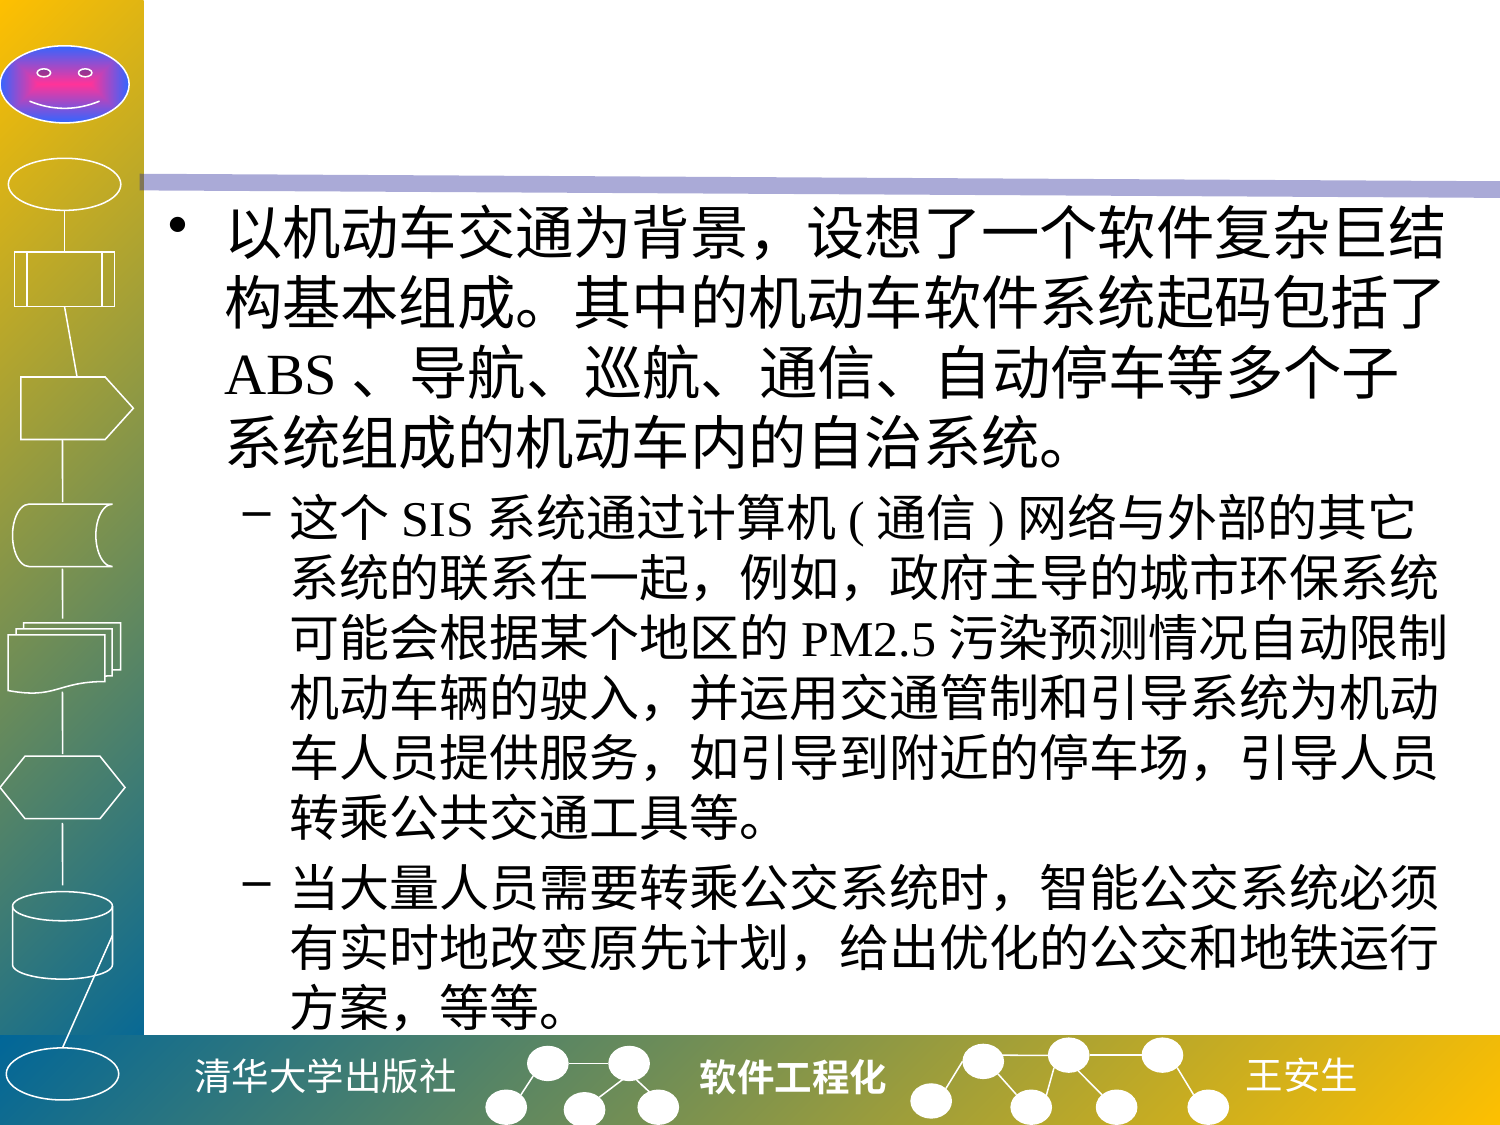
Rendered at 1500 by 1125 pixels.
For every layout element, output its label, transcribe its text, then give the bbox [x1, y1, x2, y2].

list 以机动车交通为背景，设想了一个软件复杂巨结构基本组成。其中的机动车软件系统起码包括了ABS、导航、巡航、通信、自动停车等多个子系统组成的机动车内的自治系统。 这个SIS系统通过计算机(通信)网络与外部的其它系统的联系在一起，例如，政府主导的城市环保系统可能会根据某个地区的PM2.5污染预测情况自动限制机动车辆的驶入，并运用交通管制和引导系统为机动车人员提供服务，如引导到附近的停车场，引导人员转乘公共交通工具等。 当大量人员需要转乘公交系统时，智能公交系统必须有实时地改变原先计划，给出优化的公交和地铁运行方案，等等。 [152, 188, 1466, 994]
